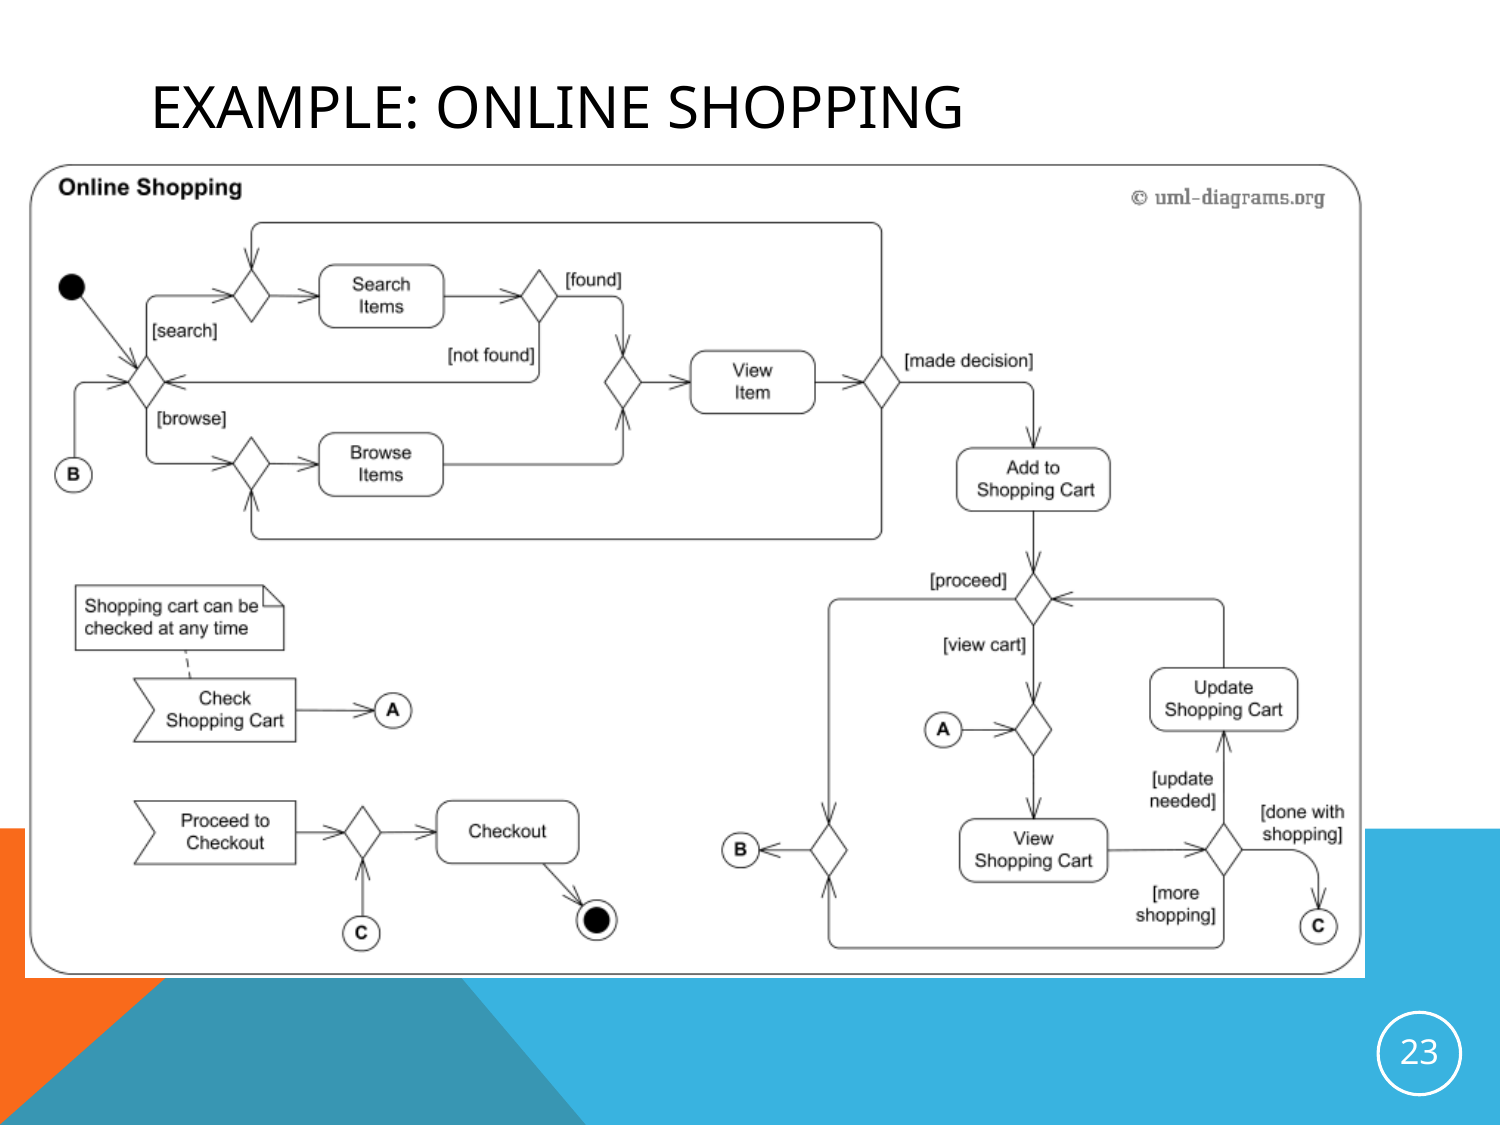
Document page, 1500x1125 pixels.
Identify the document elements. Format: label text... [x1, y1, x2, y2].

slide_number 23 [1376, 1010, 1463, 1097]
picture [25, 160, 1365, 978]
title Example: Online shopping [135, 60, 1369, 150]
